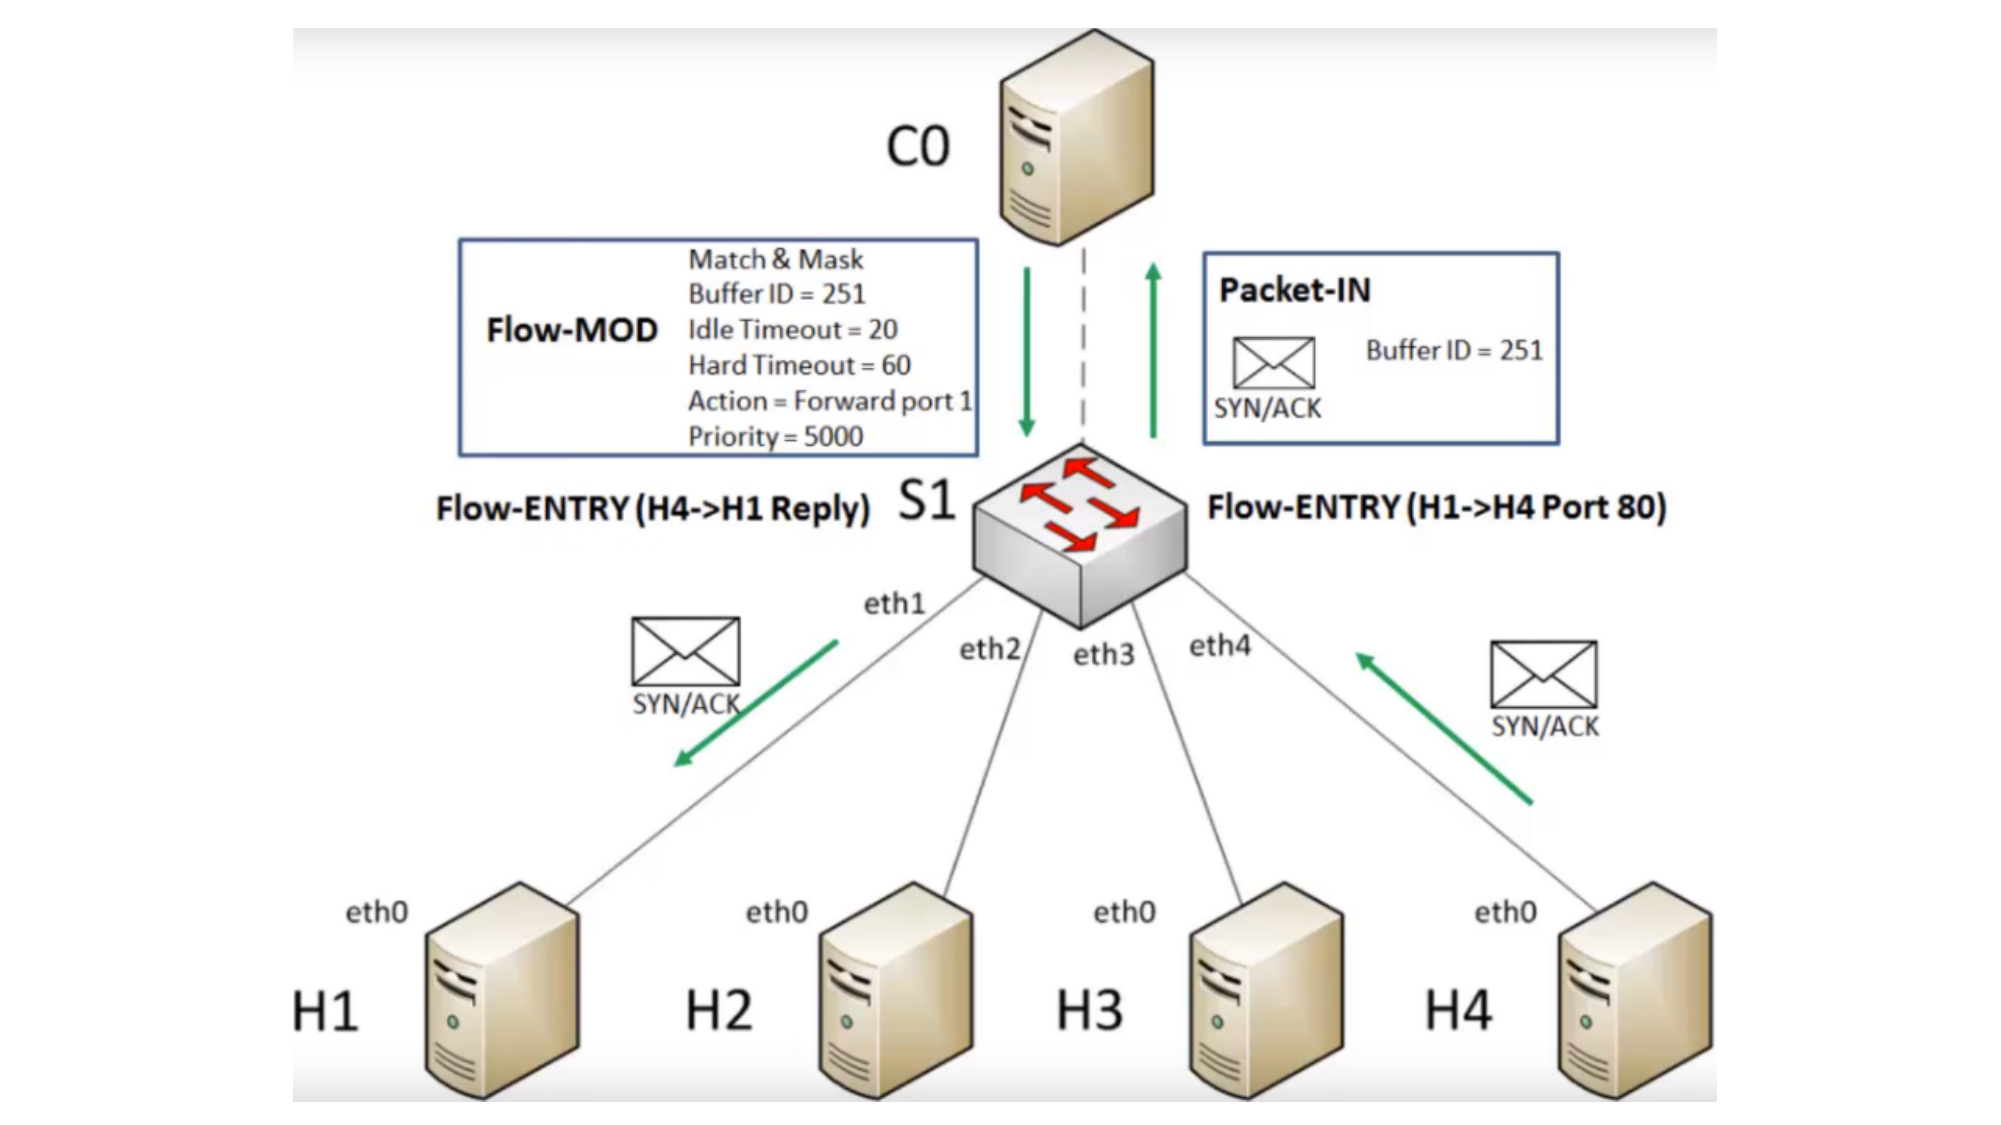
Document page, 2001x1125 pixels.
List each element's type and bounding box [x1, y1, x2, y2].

picture [293, 28, 1717, 1102]
